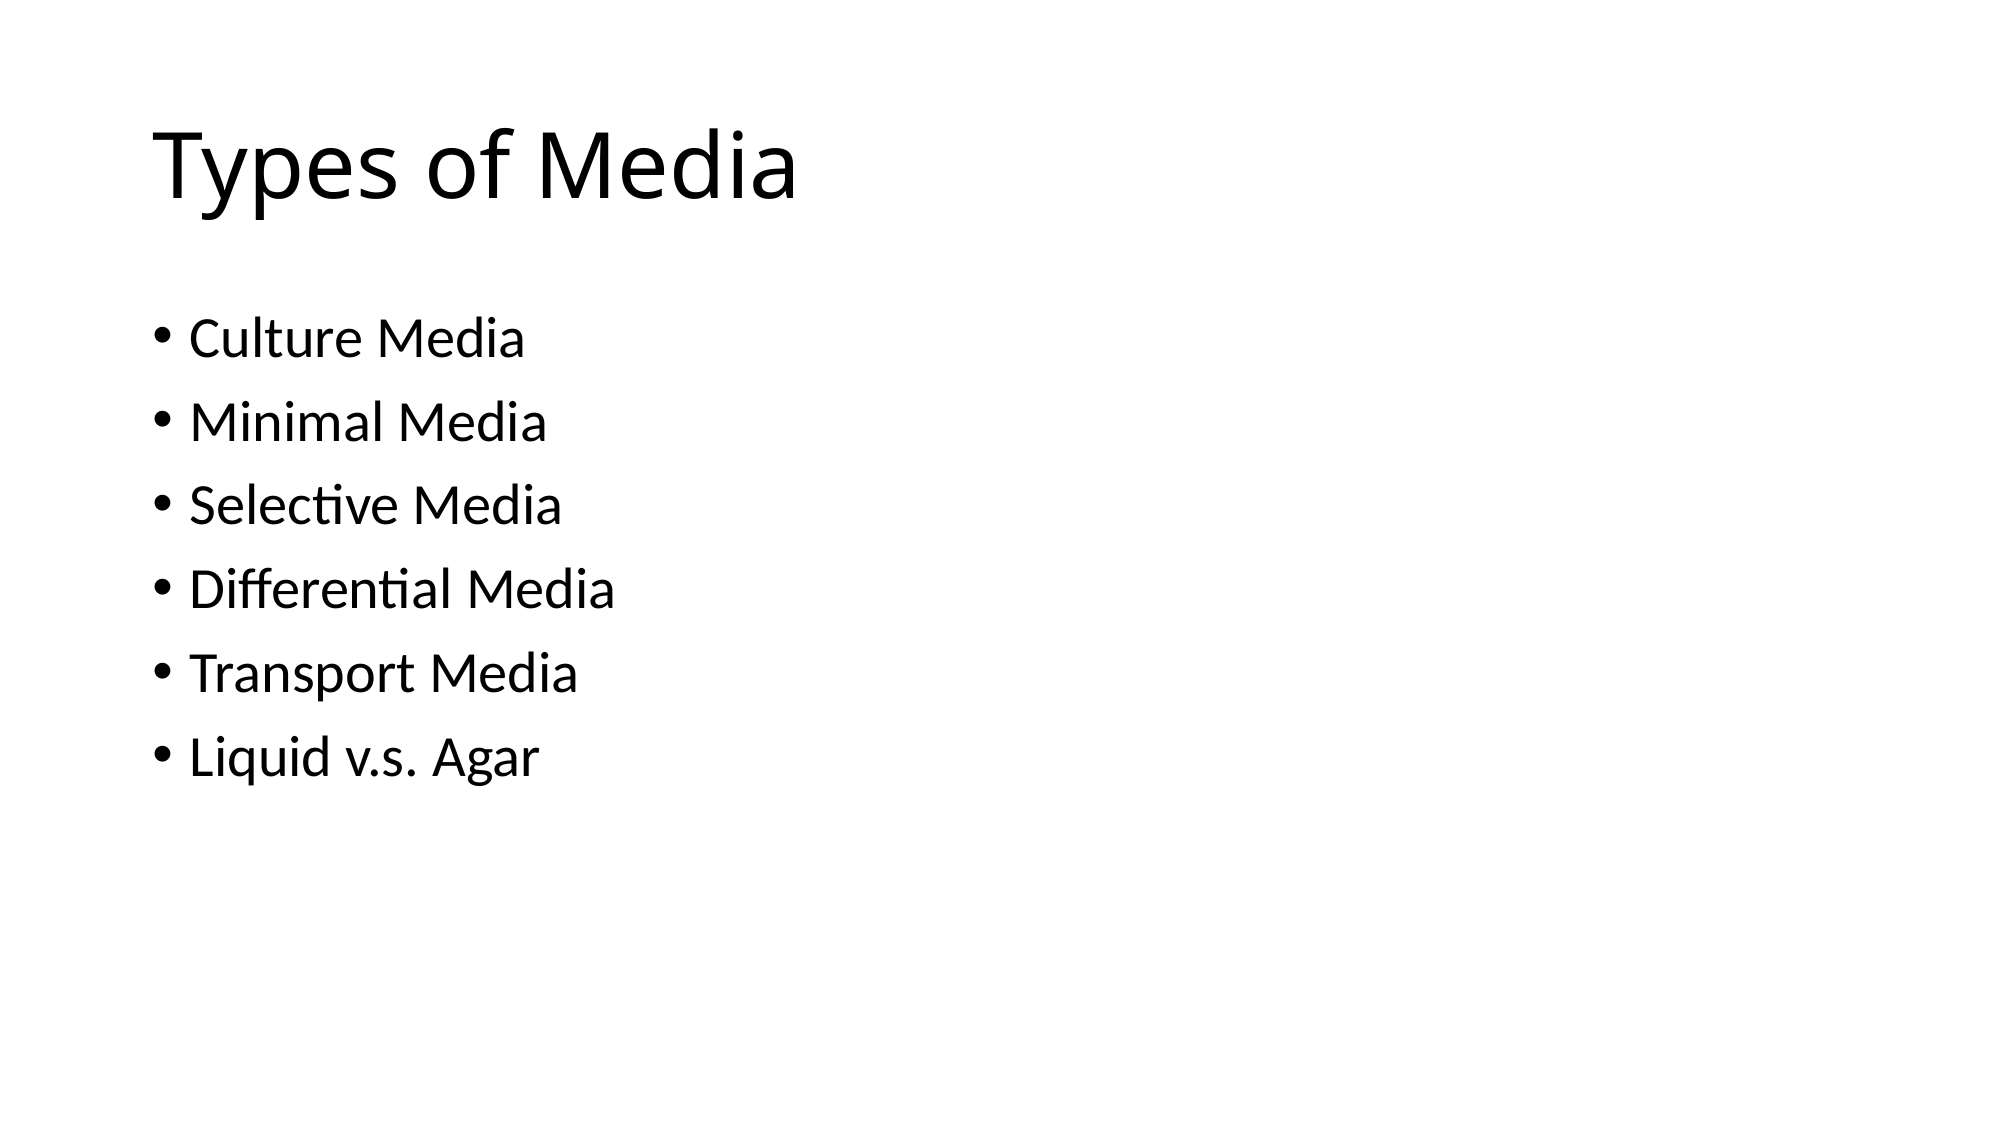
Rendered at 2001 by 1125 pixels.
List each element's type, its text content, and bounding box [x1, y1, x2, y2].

list Culture Media Minimal Media Selective Media Differential Media Transport Media Liquid v.s. Agar [137, 299, 1863, 1014]
title Types of Media [137, 59, 1863, 278]
